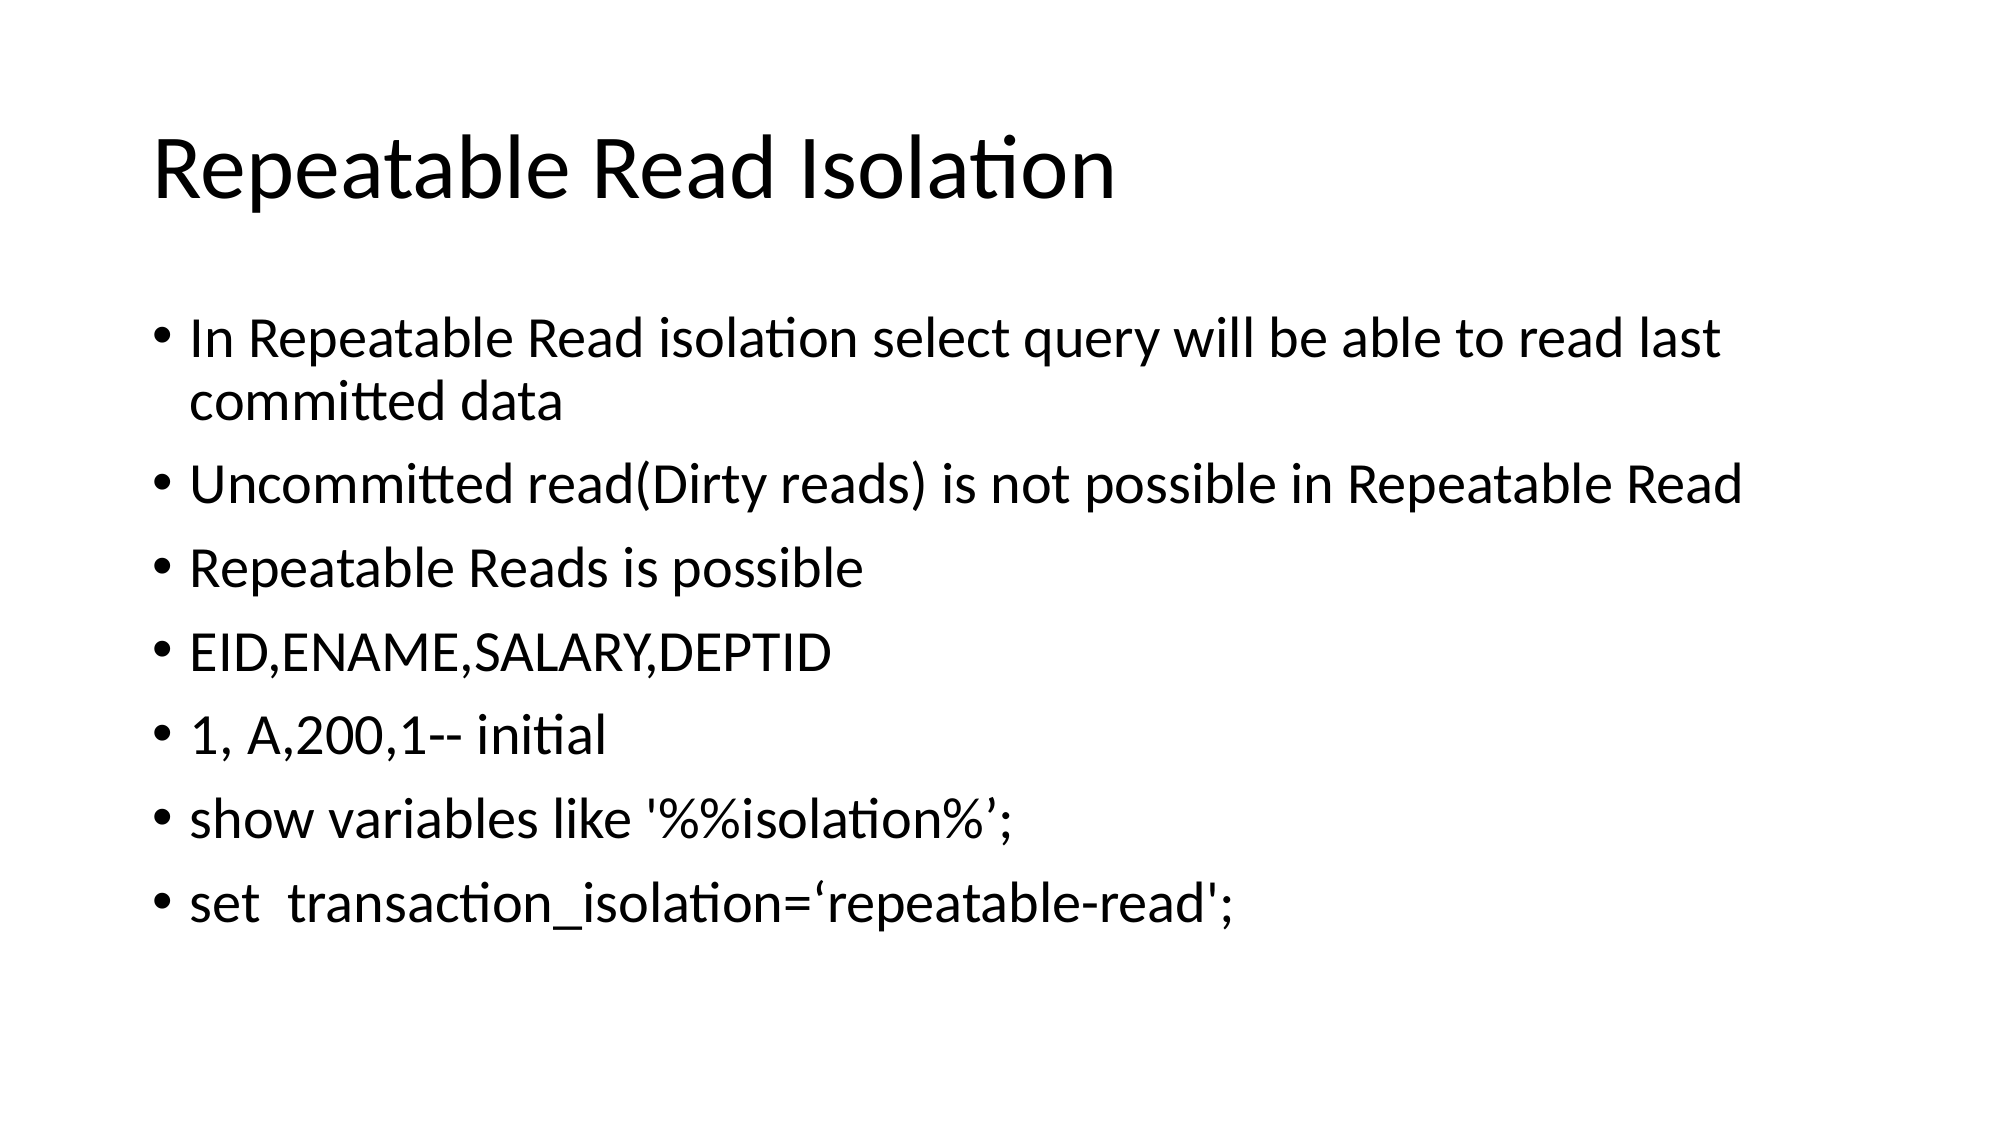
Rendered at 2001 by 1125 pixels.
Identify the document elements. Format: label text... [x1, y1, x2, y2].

title Repeatable Read Isolation [137, 59, 1863, 278]
list In Repeatable Read isolation select query will be able to read last committed data Uncommitted read(Dirty reads) is not possible in Repeatable Read Repeatable Reads is possible EID,ENAME,SALARY,DEPTID 1, A,200,1-- initial show variables like '%%isolation%’; set transaction_isolation=‘repeatable-read'; [137, 299, 1863, 1014]
